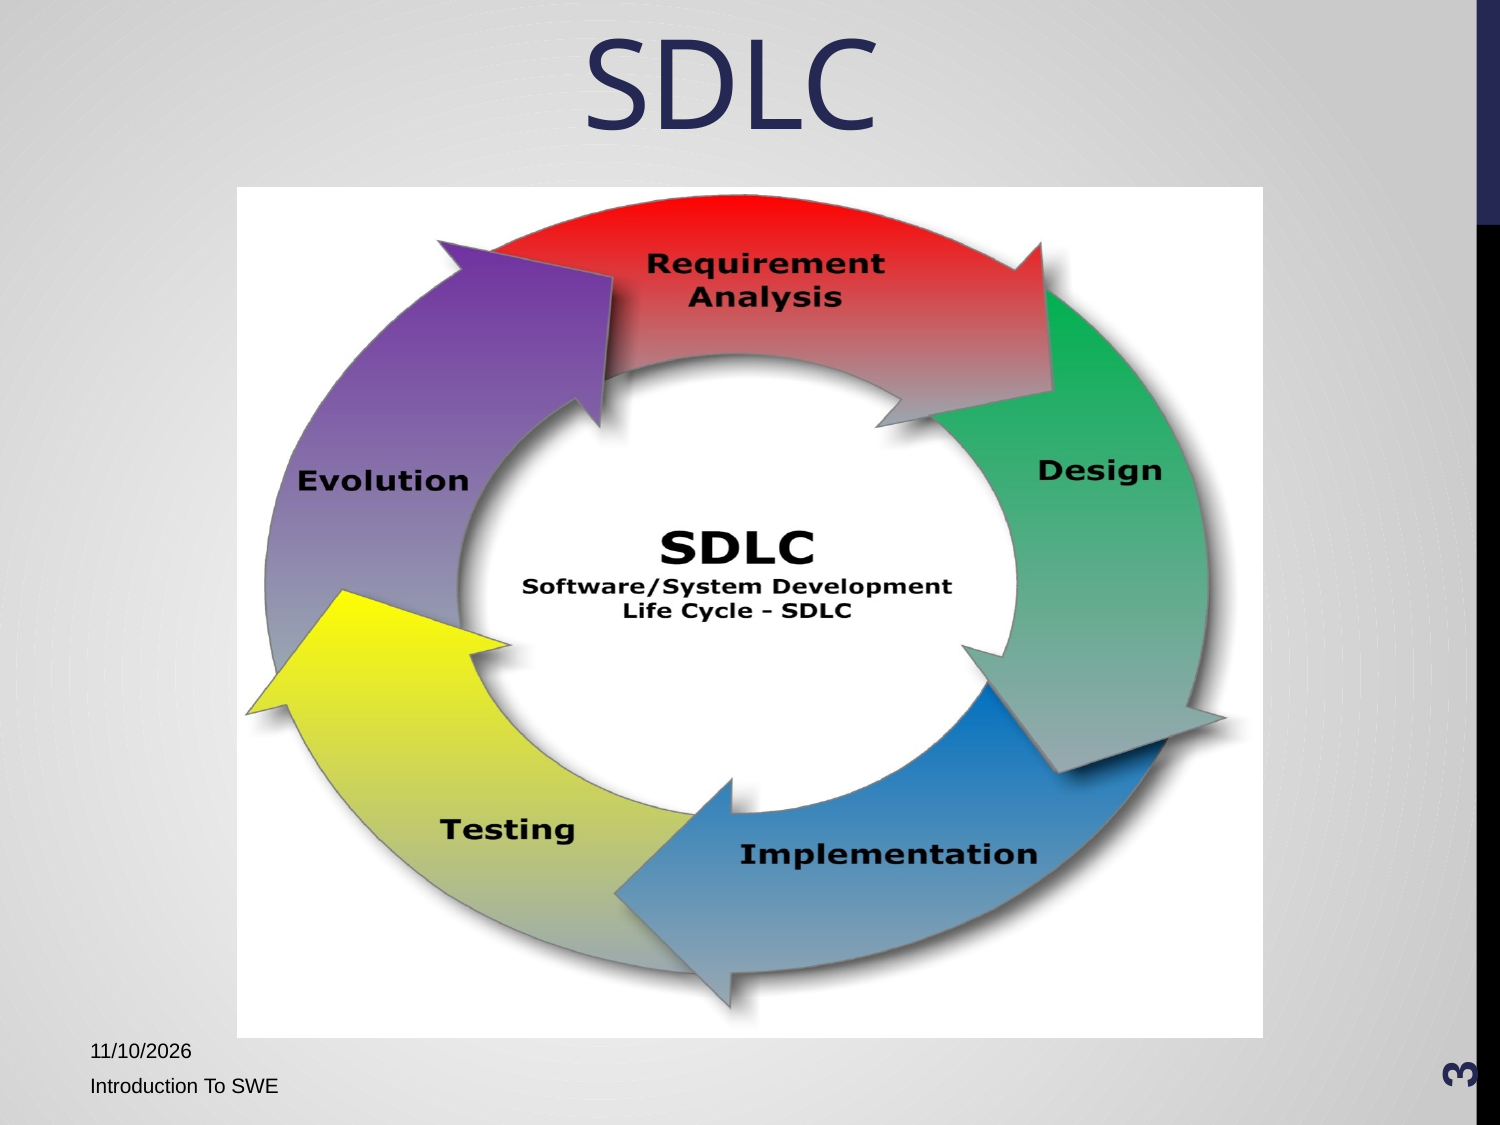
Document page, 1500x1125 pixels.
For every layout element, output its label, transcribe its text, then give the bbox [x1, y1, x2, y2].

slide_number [75, 1012, 638, 1063]
footer Introduction To SWE [75, 1065, 638, 1112]
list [236, 186, 1264, 1038]
title SDLC [75, 0, 1388, 163]
slide_number 3 [1427, 887, 1488, 1104]
